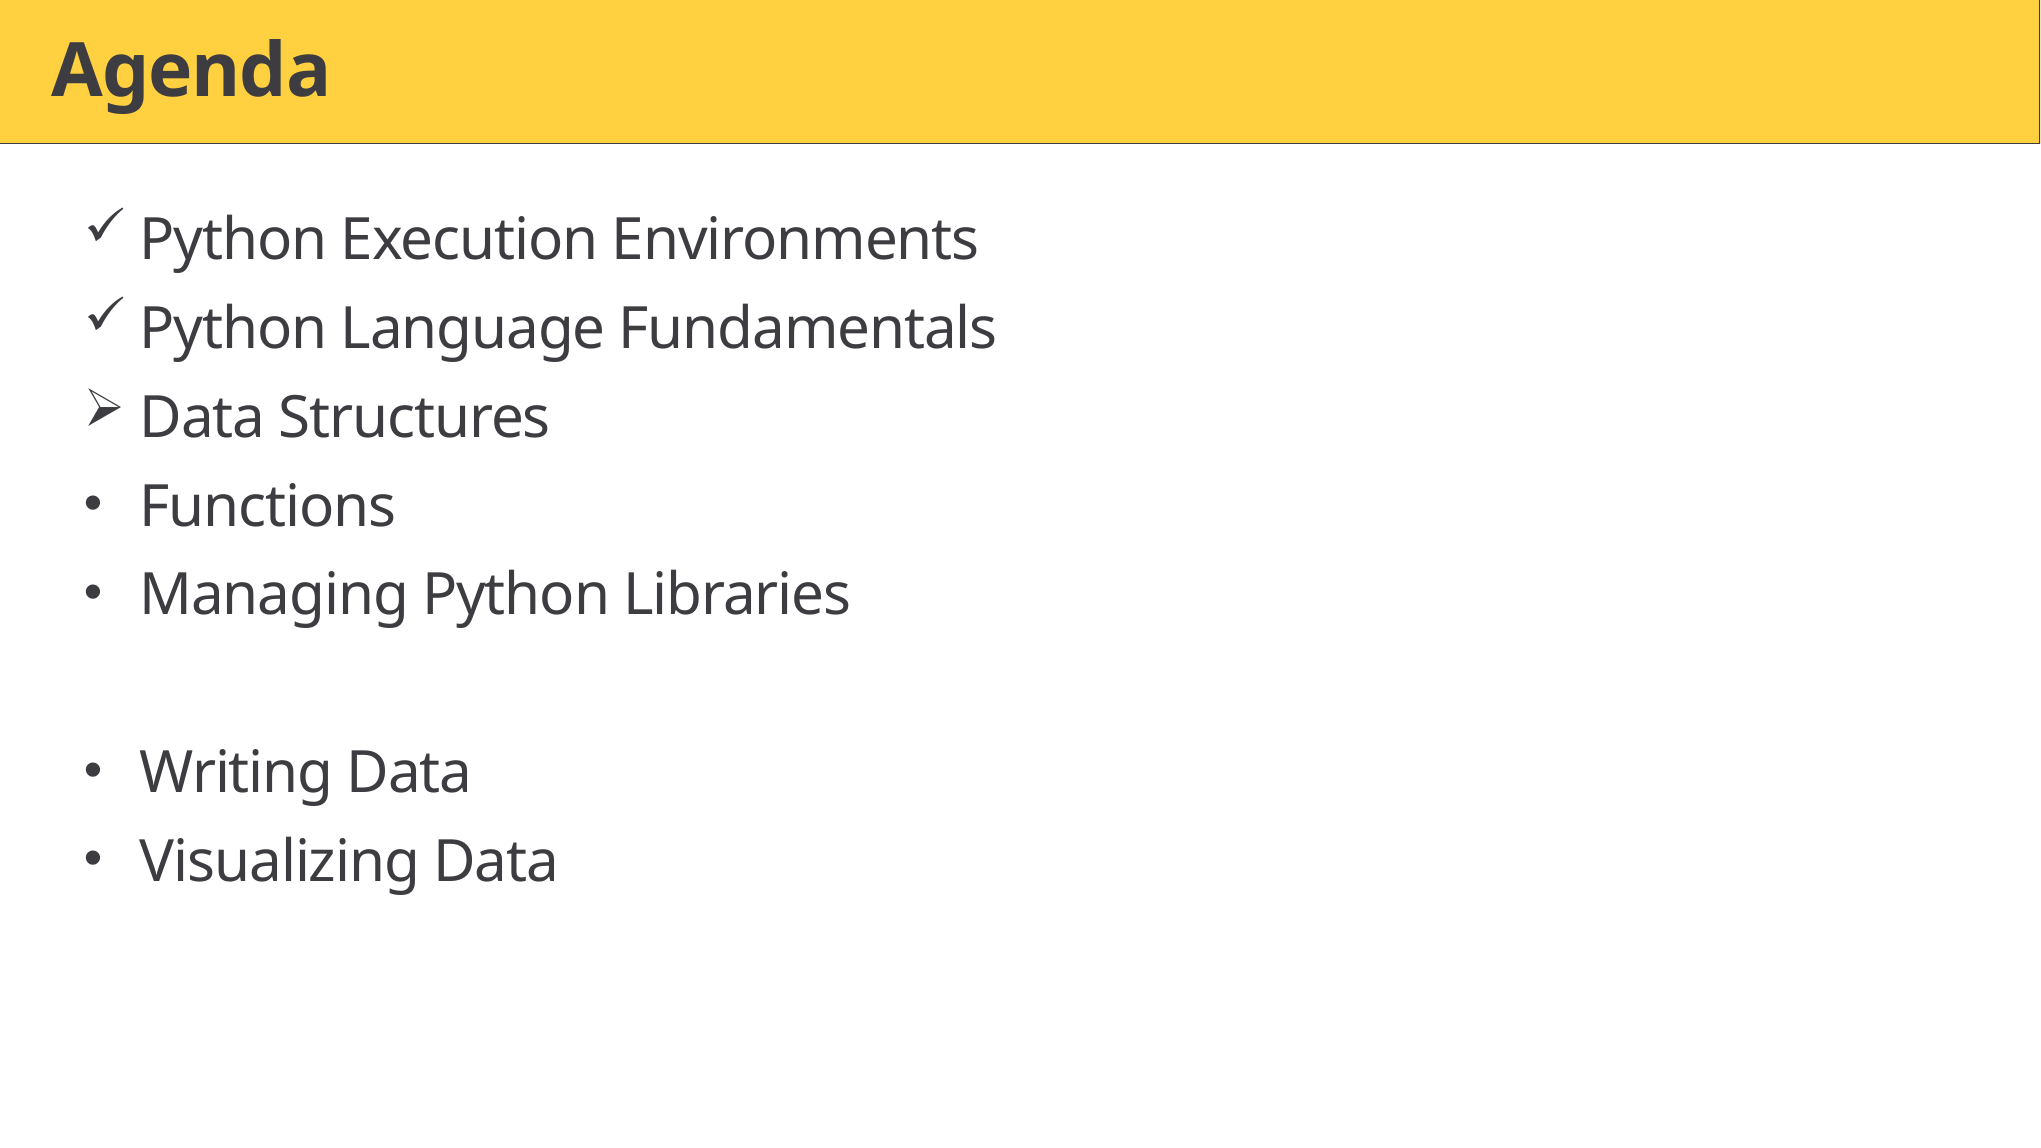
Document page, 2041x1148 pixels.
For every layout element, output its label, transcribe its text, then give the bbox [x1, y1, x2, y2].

title Agenda [51, 31, 1988, 113]
list Python Execution Environments Python Language Fundamentals Data Structures Functions Managing Python Libraries Writing Data Visualizing Data [83, 201, 1988, 900]
